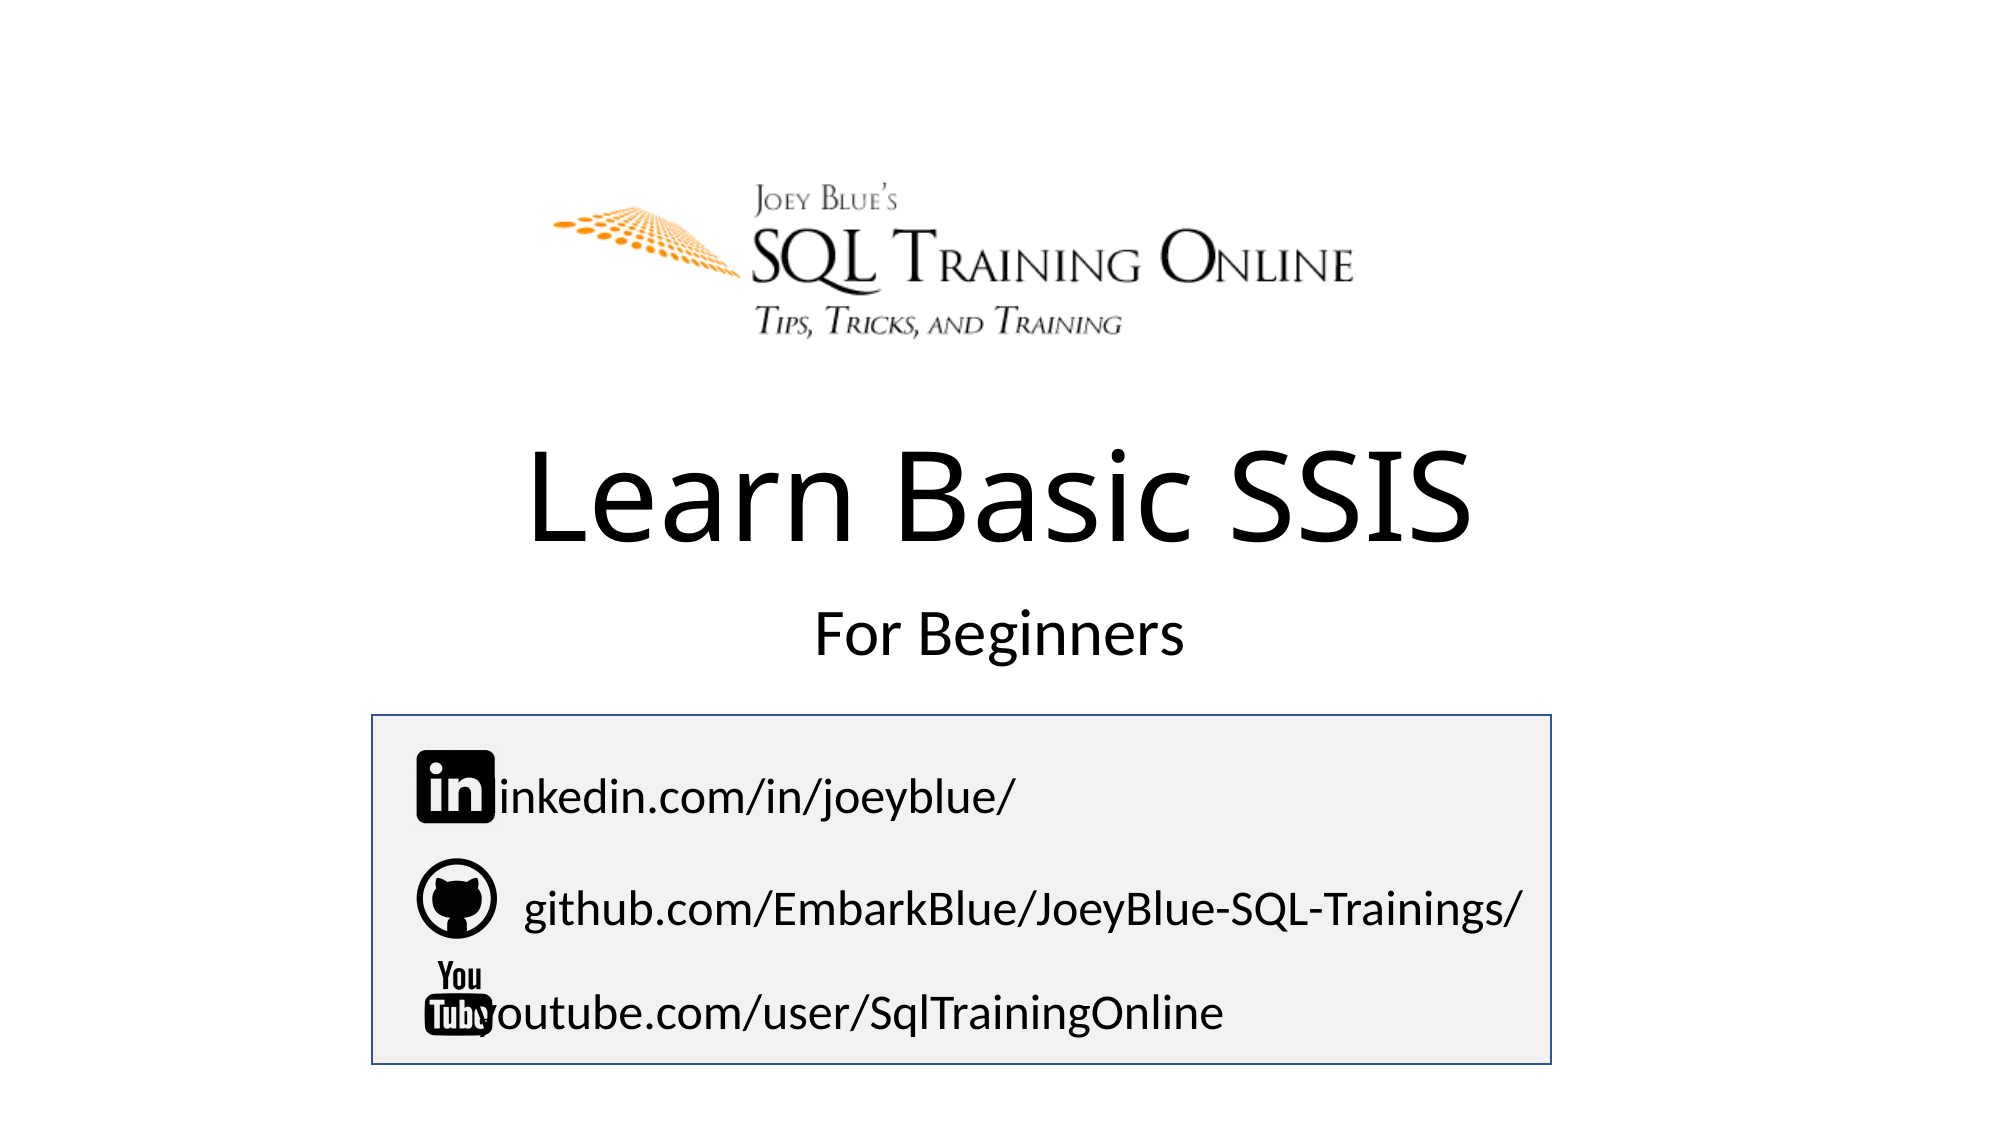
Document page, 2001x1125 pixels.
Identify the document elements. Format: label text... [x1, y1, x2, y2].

subtitle For Beginners [249, 590, 1750, 664]
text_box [406, 741, 1544, 1036]
text_box [371, 714, 1552, 1065]
picture [415, 856, 499, 941]
picture [249, 122, 1777, 380]
title Learn Basic SSIS [249, 380, 1750, 576]
